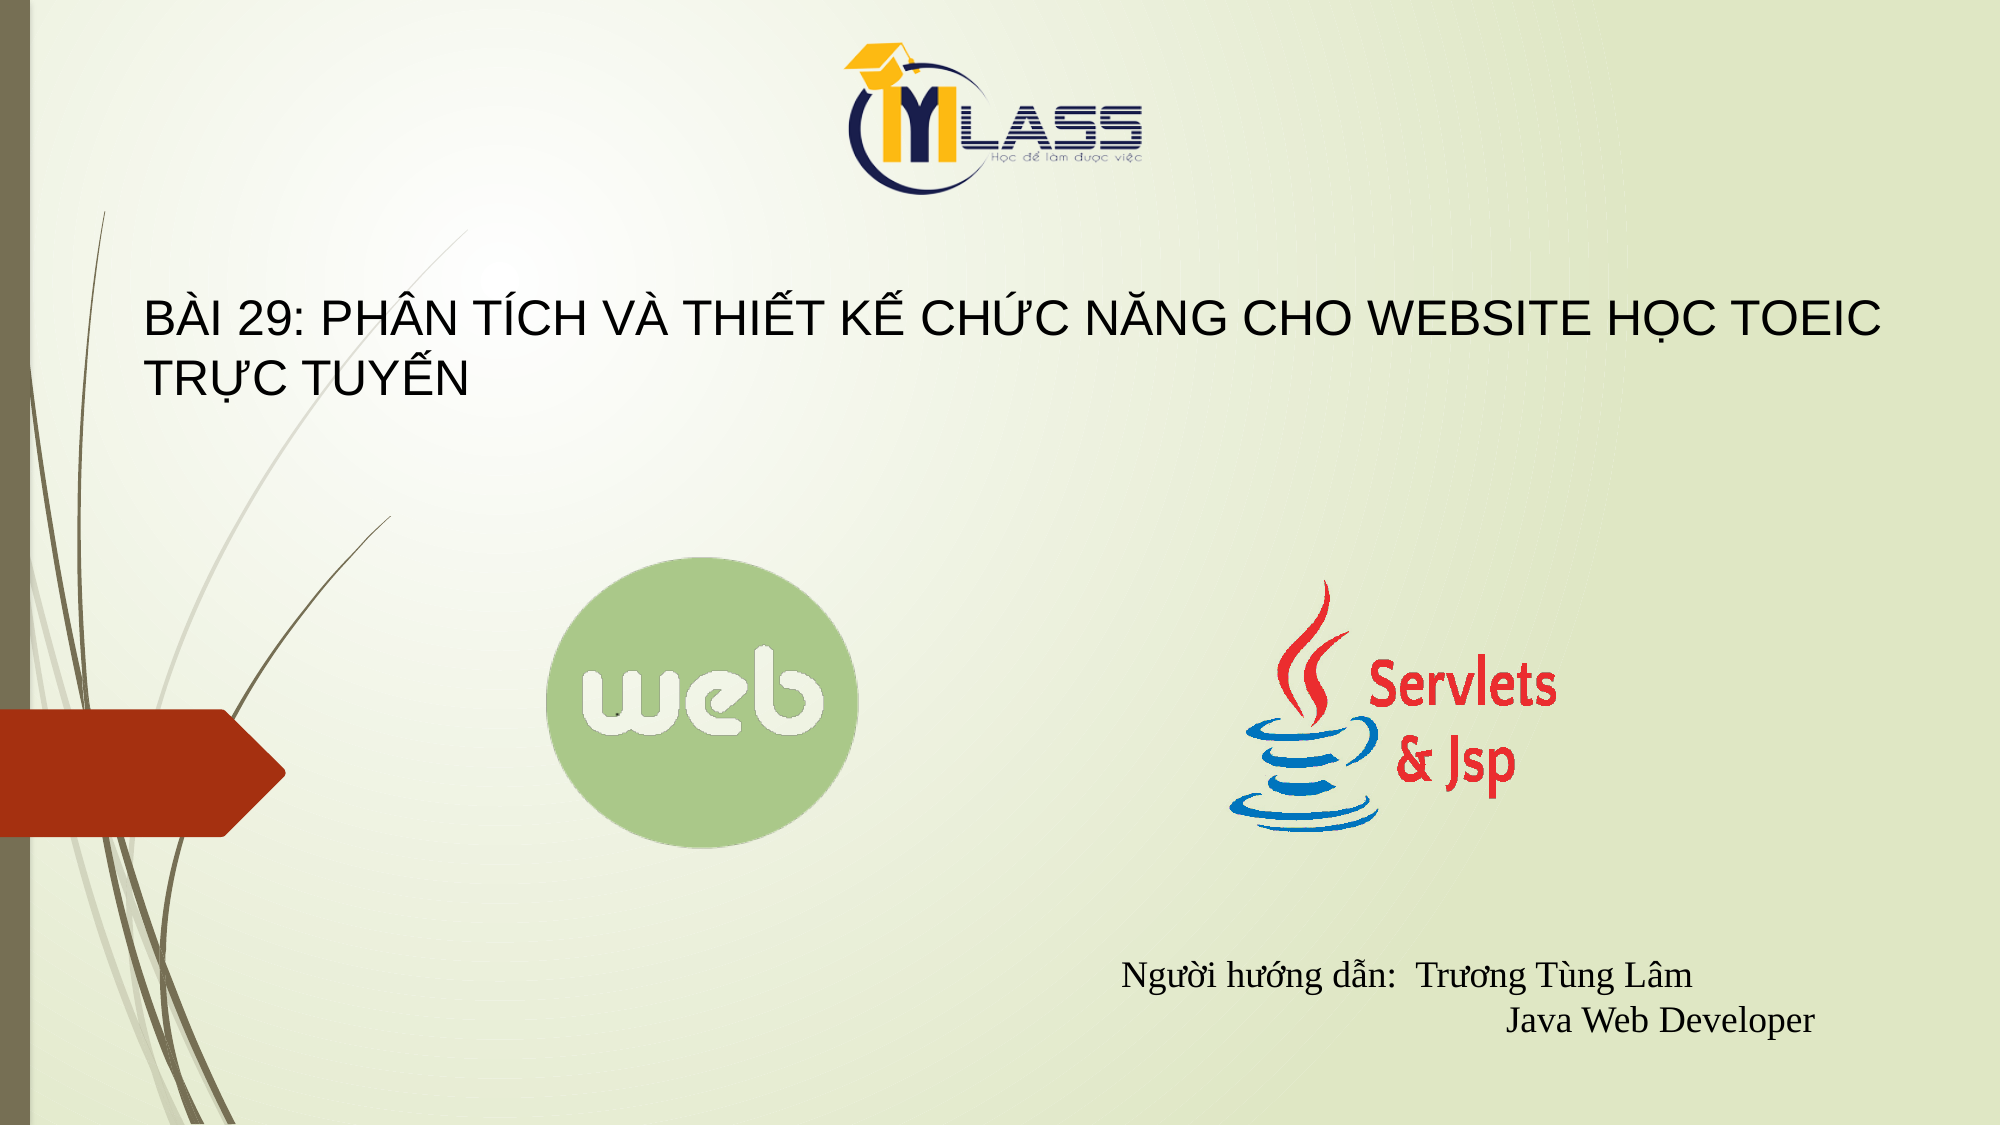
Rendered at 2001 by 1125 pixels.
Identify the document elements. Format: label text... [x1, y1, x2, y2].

picture [1199, 562, 1583, 860]
picture [544, 553, 860, 852]
picture [842, 42, 1142, 195]
text_box Người hướng dẫn: Trương Tùng Lâm Java Web Developer [1106, 942, 1876, 1048]
text_box BÀI 29: PHÂN TÍCH VÀ THIẾT KẾ CHỨC NĂNG CHO WEBSITE HỌC TOEIC TRỰC TUYẾN [128, 277, 1979, 413]
